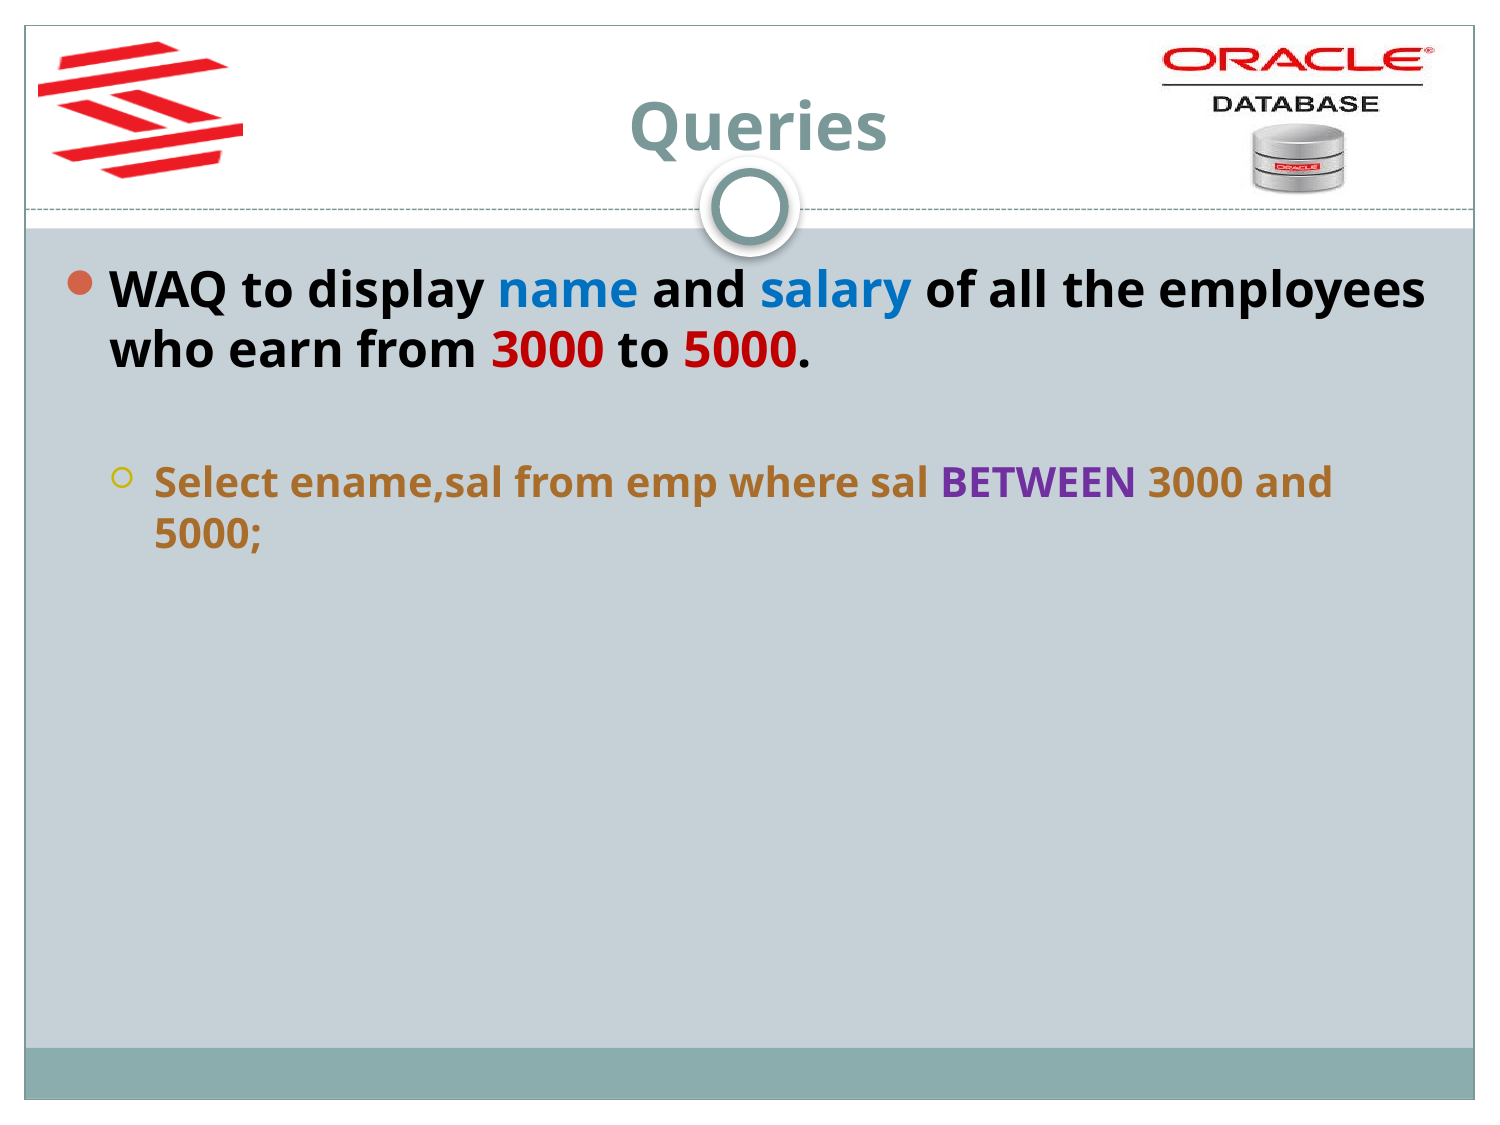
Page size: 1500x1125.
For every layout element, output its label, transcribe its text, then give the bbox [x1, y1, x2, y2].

title Queries [248, 46, 1141, 172]
list WAQ to display name and salary of all the employees who earn from 3000 to 5000. Select ename,sal from emp where sal BETWEEN 3000 and 5000; [49, 250, 1445, 1047]
picture [1148, 34, 1453, 200]
picture [37, 40, 243, 185]
